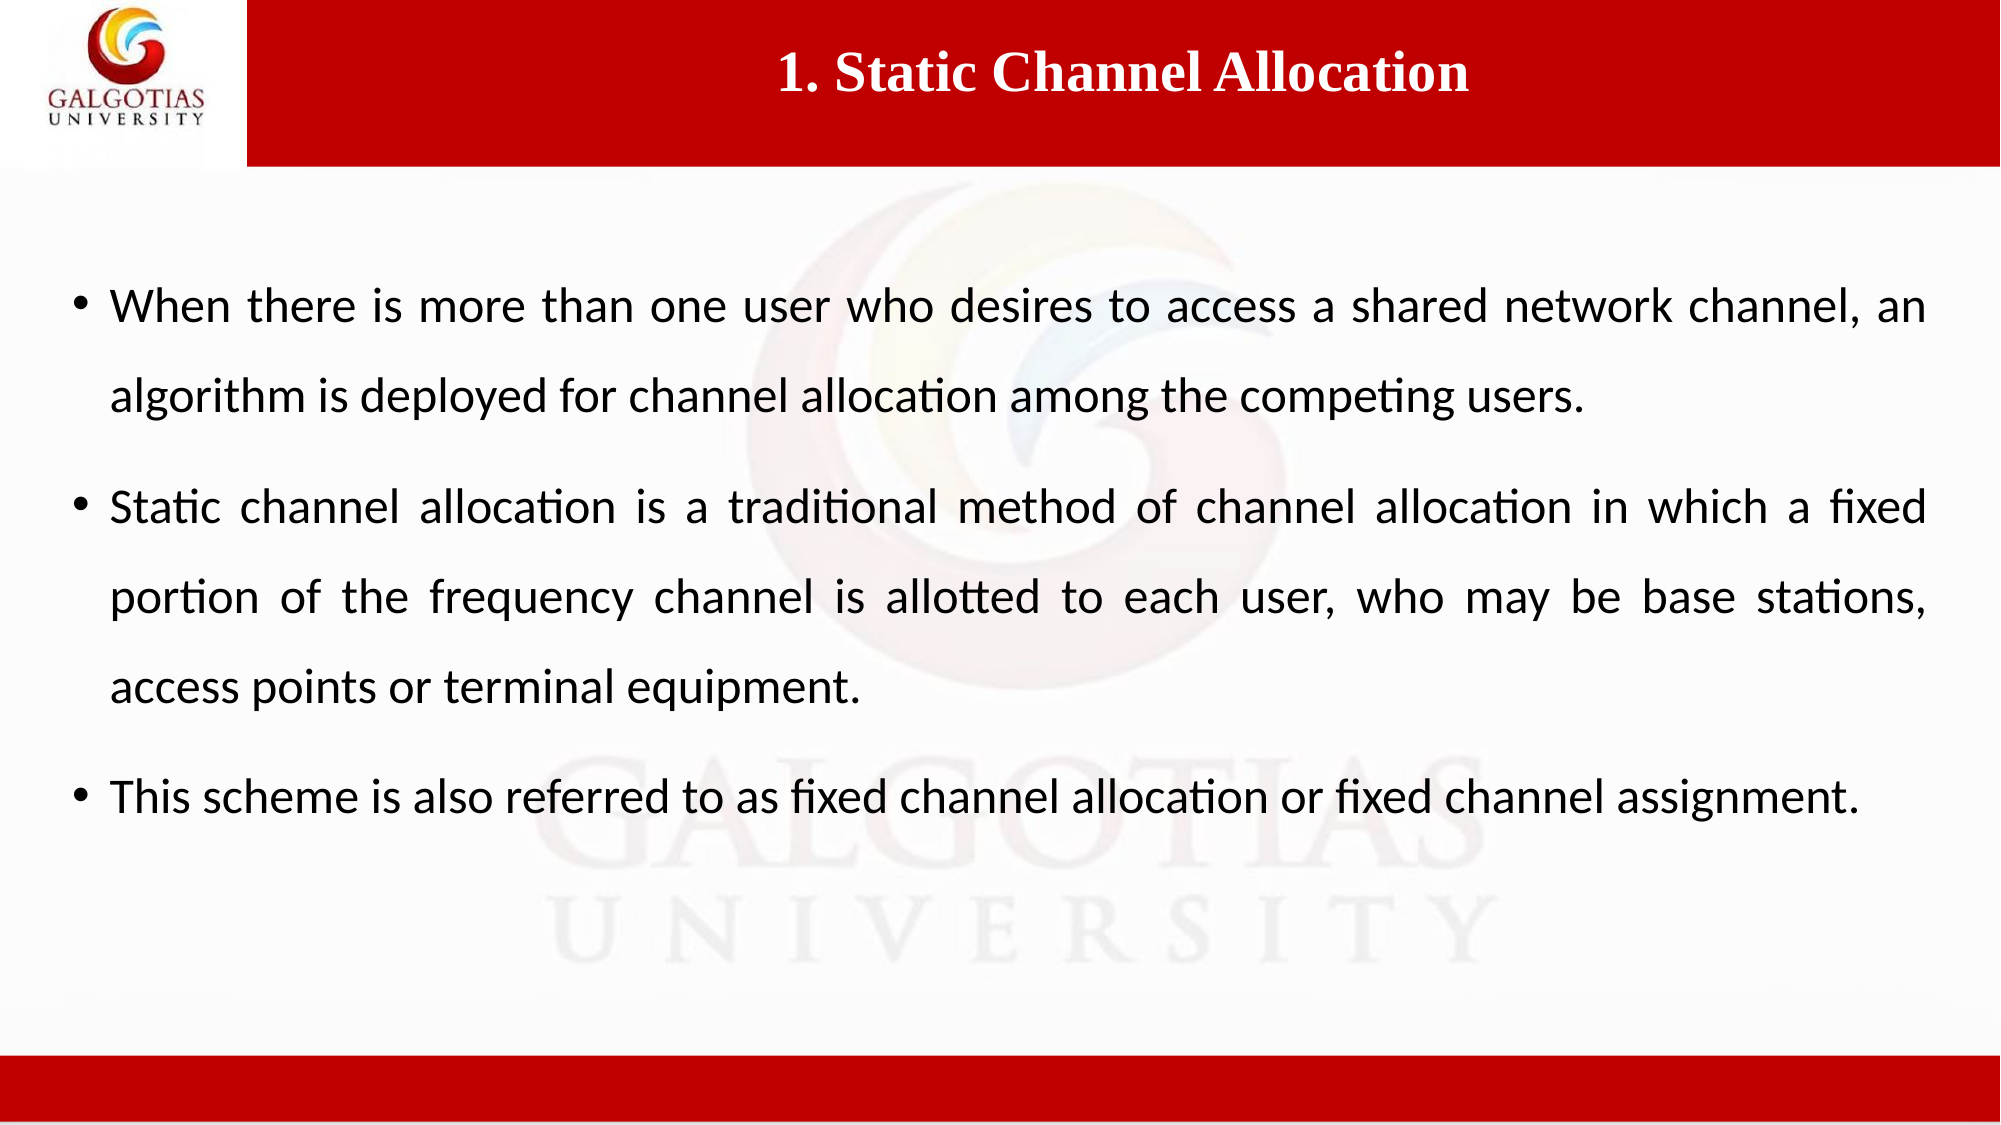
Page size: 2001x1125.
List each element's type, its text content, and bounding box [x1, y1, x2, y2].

picture [0, 0, 2001, 1125]
list When there is more than one user who desires to access a shared network channel, an algorithm is deployed for channel allocation among the competing users. Static channel allocation is a traditional method of channel allocation in which a fixed portion of the frequency channel is allotted to each user, who may be base stations, access points or terminal equipment. This scheme is also referred to as fixed channel allocation or fixed channel assignment. [57, 234, 1944, 963]
list 1. Static Channel Allocation [335, 34, 1912, 141]
